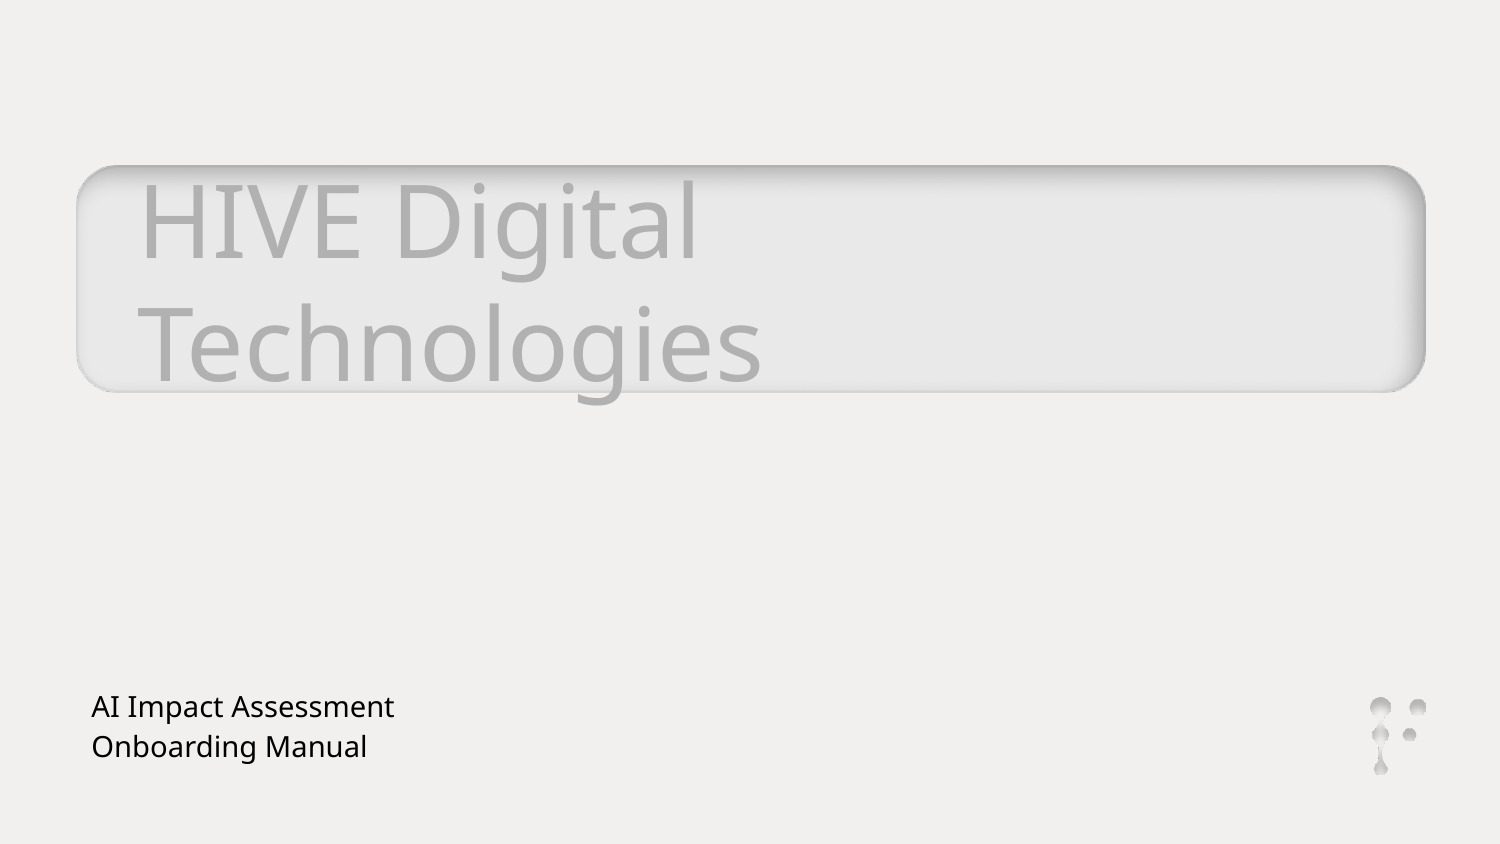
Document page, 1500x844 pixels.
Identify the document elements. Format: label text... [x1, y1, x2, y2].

text_box AI Impact Assessment Onboarding Manual [76, 668, 466, 779]
picture [1370, 696, 1426, 775]
picture [76, 165, 1427, 393]
